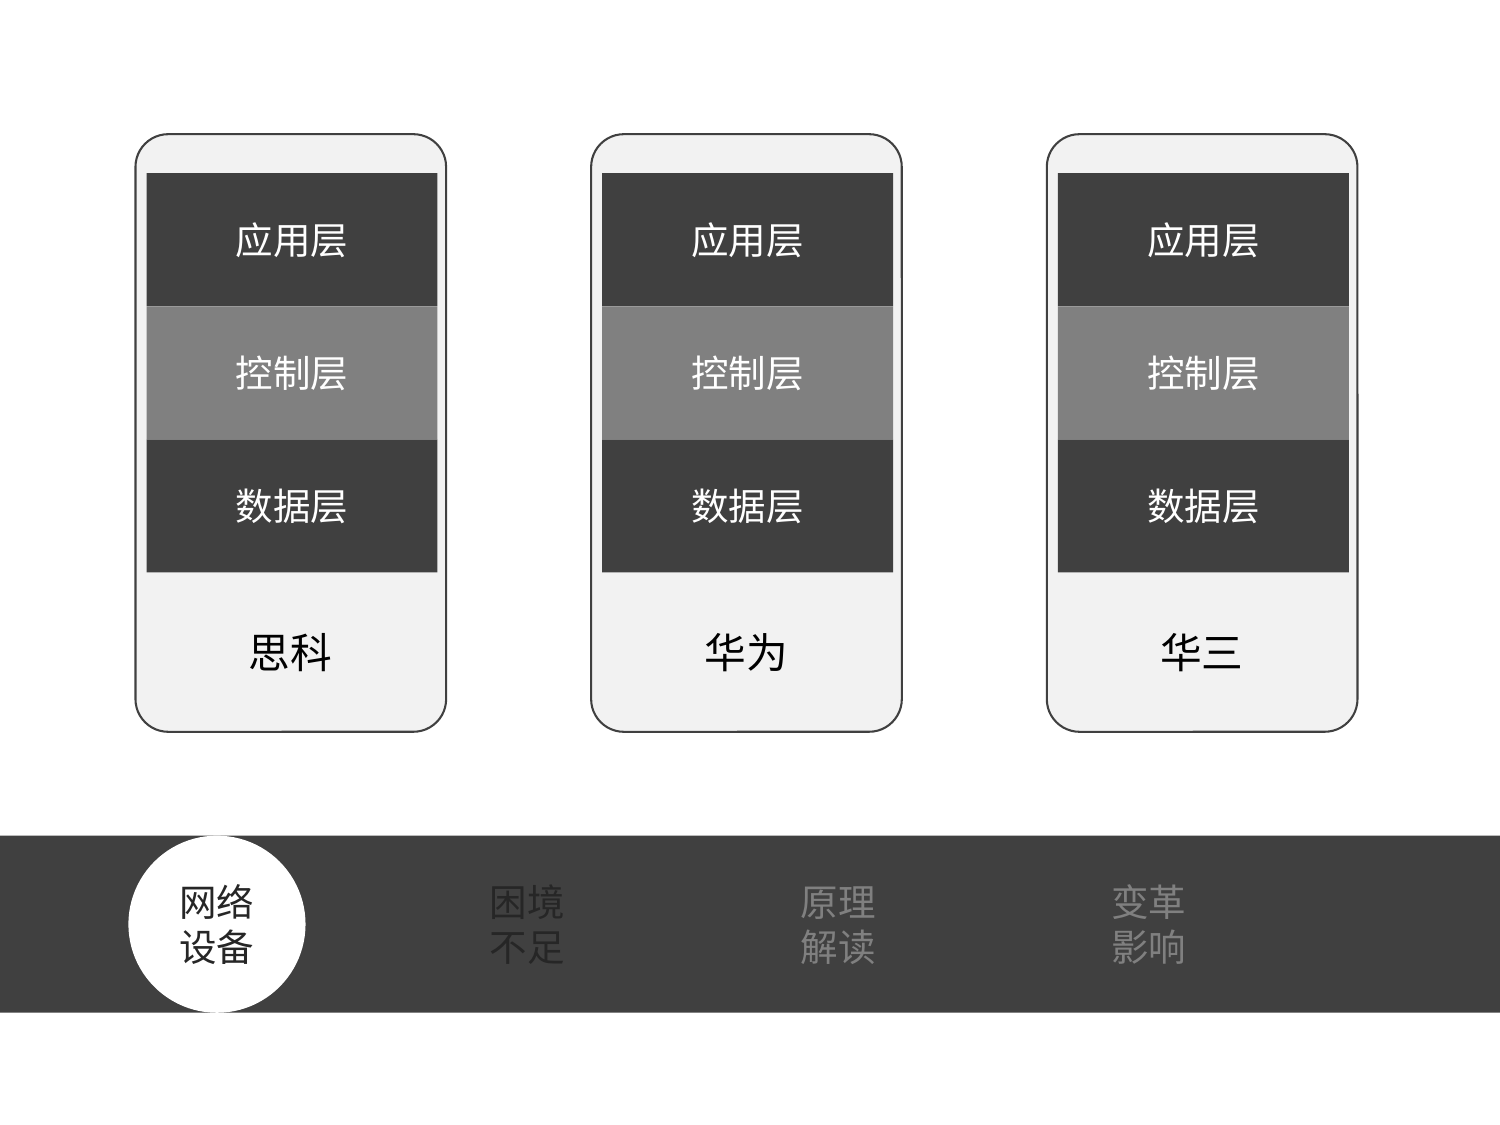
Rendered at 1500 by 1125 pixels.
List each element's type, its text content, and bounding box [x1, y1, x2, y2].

text_box 困境 不足 [475, 871, 580, 976]
text_box 网络 设备 [164, 871, 270, 976]
text_box 原理 解读 [785, 871, 891, 976]
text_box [1046, 134, 1358, 732]
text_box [135, 134, 447, 732]
text_box [0, 835, 204, 1014]
text_box 变革 影响 [1096, 871, 1202, 976]
text_box [230, 835, 1500, 1014]
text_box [591, 134, 902, 732]
text_box [127, 834, 307, 1014]
